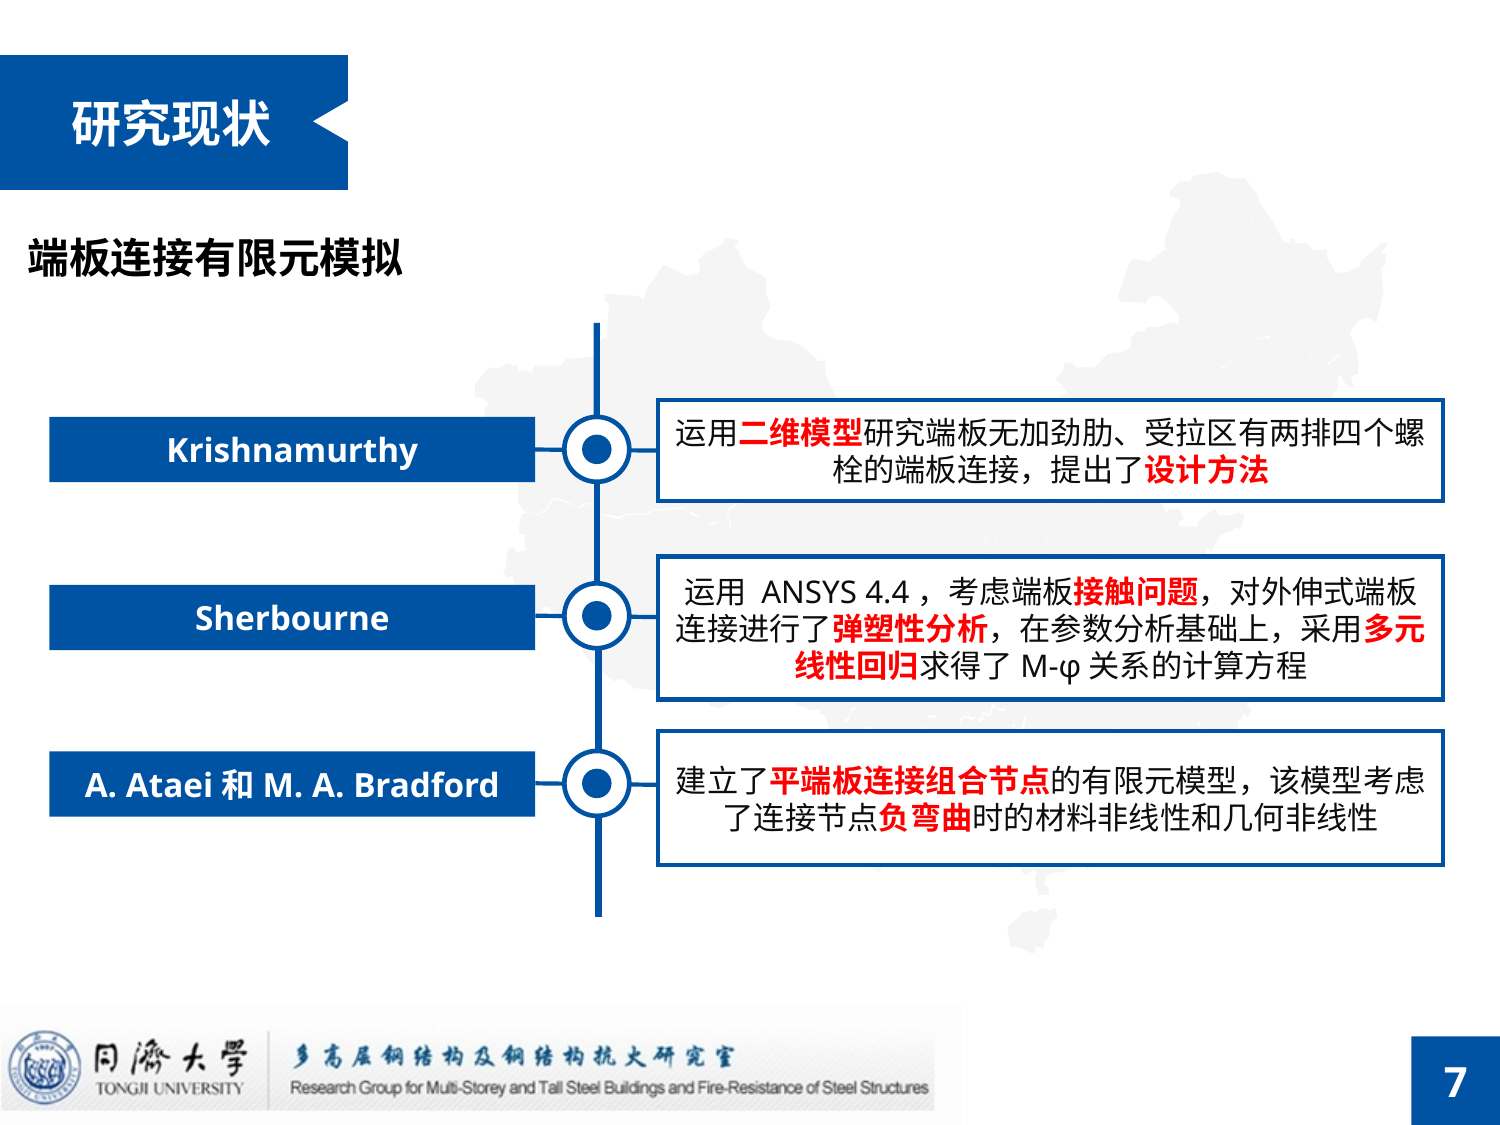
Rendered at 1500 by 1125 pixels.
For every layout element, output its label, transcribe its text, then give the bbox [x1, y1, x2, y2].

text_box Krishnamurthy [48, 416, 536, 483]
text_box Sherbourne [48, 584, 536, 651]
text_box A. Ataei和M. A. Bradford [48, 750, 536, 818]
text_box 7 [1411, 1036, 1500, 1125]
text_box 端板连接有限元模拟 [0, 224, 455, 289]
text_box [310, 98, 350, 144]
text_box 运用 ANSYS 4.4，考虑端板接触问题，对外伸式端板连接进行了弹塑性分析，在参数分析基础上，采用多元线性回归求得了M-φ关系的计算方程 [657, 555, 1444, 701]
text_box 运用二维模型研究端板无加劲肋、受拉区有两排四个螺栓的端板连接，提出了设计方法 [657, 399, 1444, 502]
picture [0, 1004, 961, 1125]
text_box 研究现状 [0, 54, 349, 191]
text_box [564, 750, 630, 816]
text_box 建立了平端板连接组合节点的有限元模型，该模型考虑了连接节点负弯曲时的材料非线性和几何非线性 [657, 730, 1444, 866]
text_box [564, 416, 630, 482]
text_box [564, 583, 630, 649]
